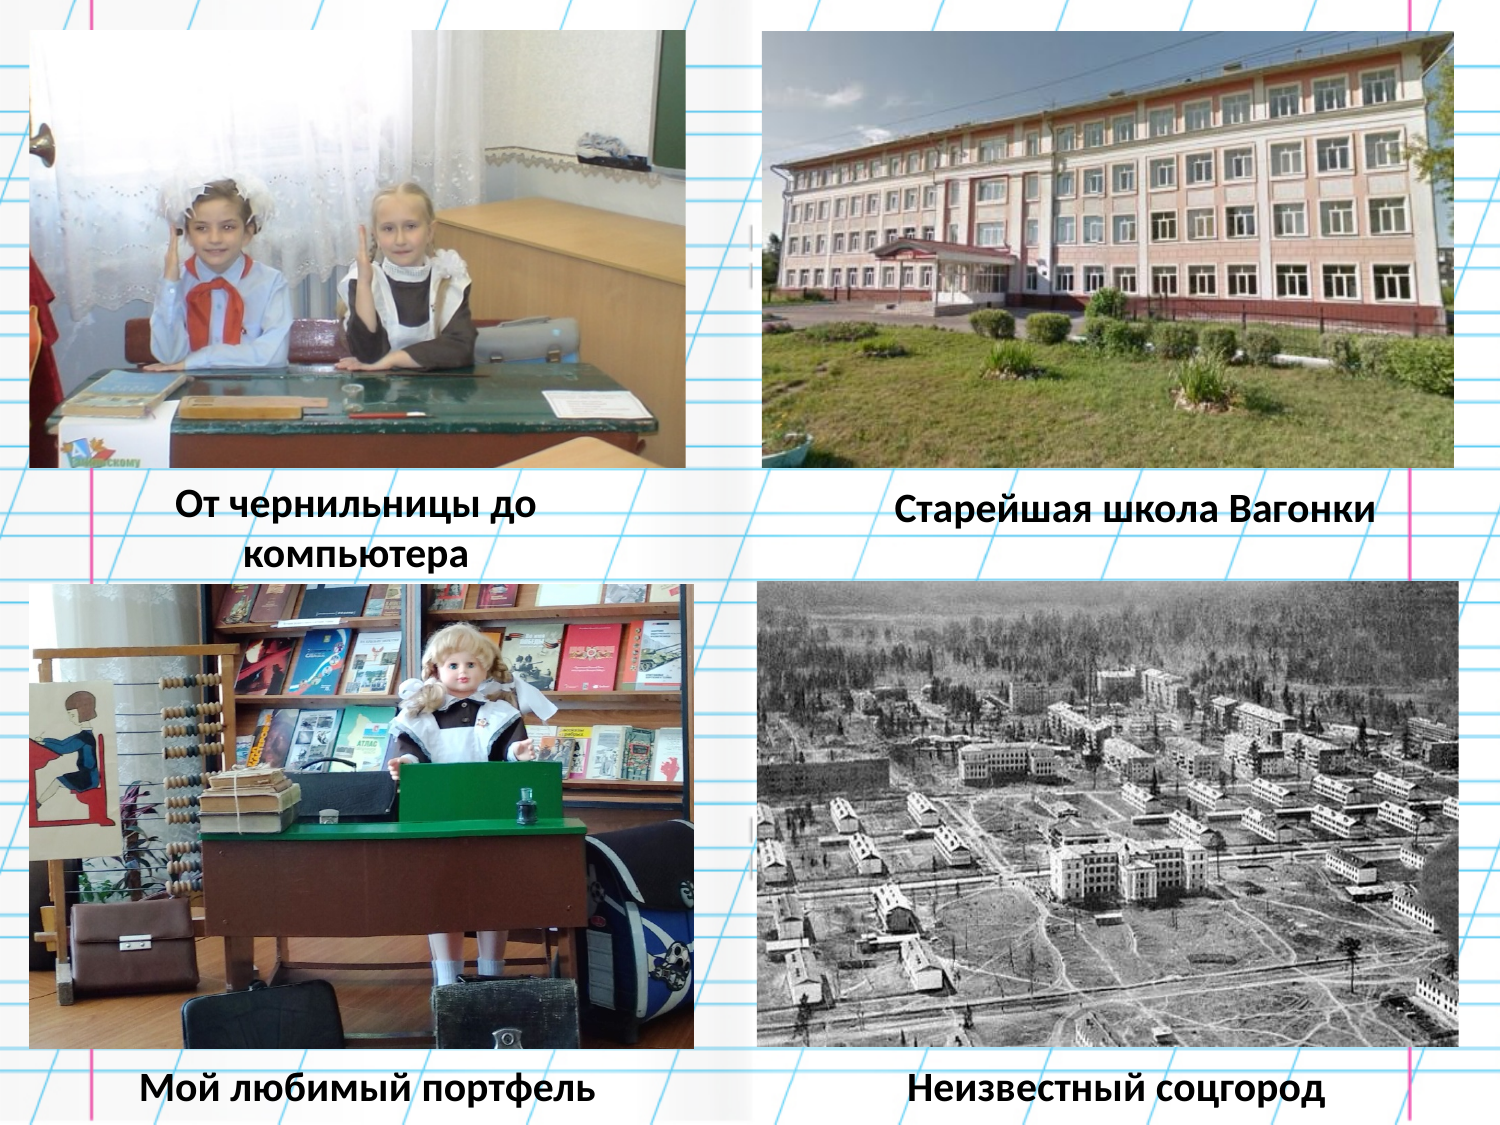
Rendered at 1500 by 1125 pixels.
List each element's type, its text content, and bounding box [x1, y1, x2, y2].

text_box Старейшая школа Вагонки [879, 477, 1396, 538]
picture [761, 30, 1454, 469]
picture [29, 583, 694, 1050]
picture [29, 30, 686, 469]
text_box Мой любимый портфель [123, 1058, 617, 1117]
picture [756, 581, 1459, 1048]
text_box Неизвестный соцгород [809, 1055, 1424, 1117]
text_box От чернильницы до компьютера [127, 477, 585, 582]
